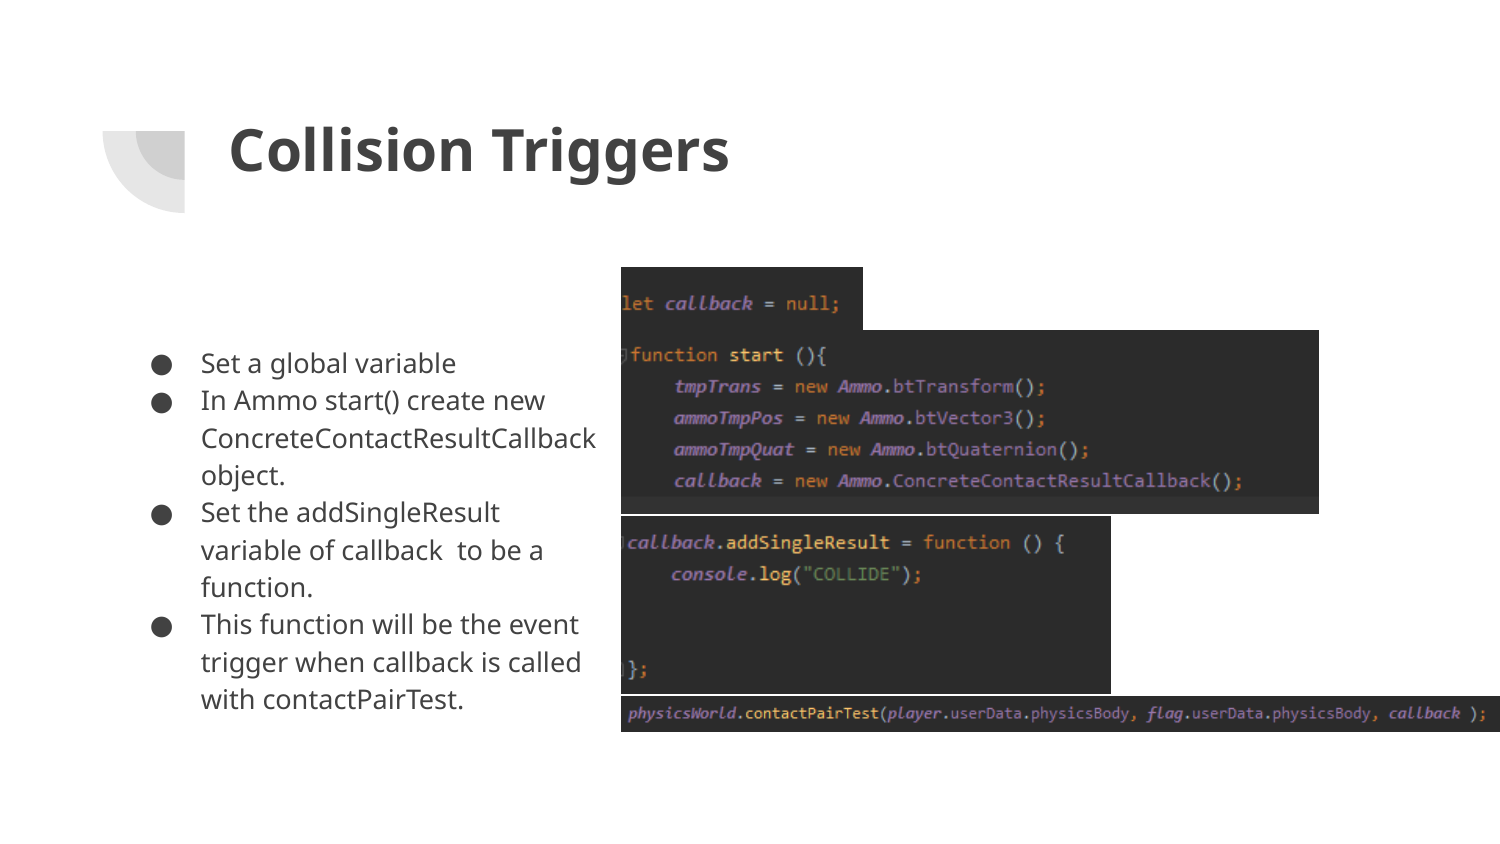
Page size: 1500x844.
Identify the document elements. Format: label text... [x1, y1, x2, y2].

title Collision Triggers [213, 98, 1368, 263]
picture [621, 267, 1319, 514]
picture [621, 696, 1500, 732]
picture [621, 516, 1111, 694]
list Set a global variable In Ammo start() create new ConcreteContactResultCallback object. Set the addSingleResult variable of callback to be a function. This function will be the event trigger when callback is called with contactPairTest. [110, 326, 618, 744]
